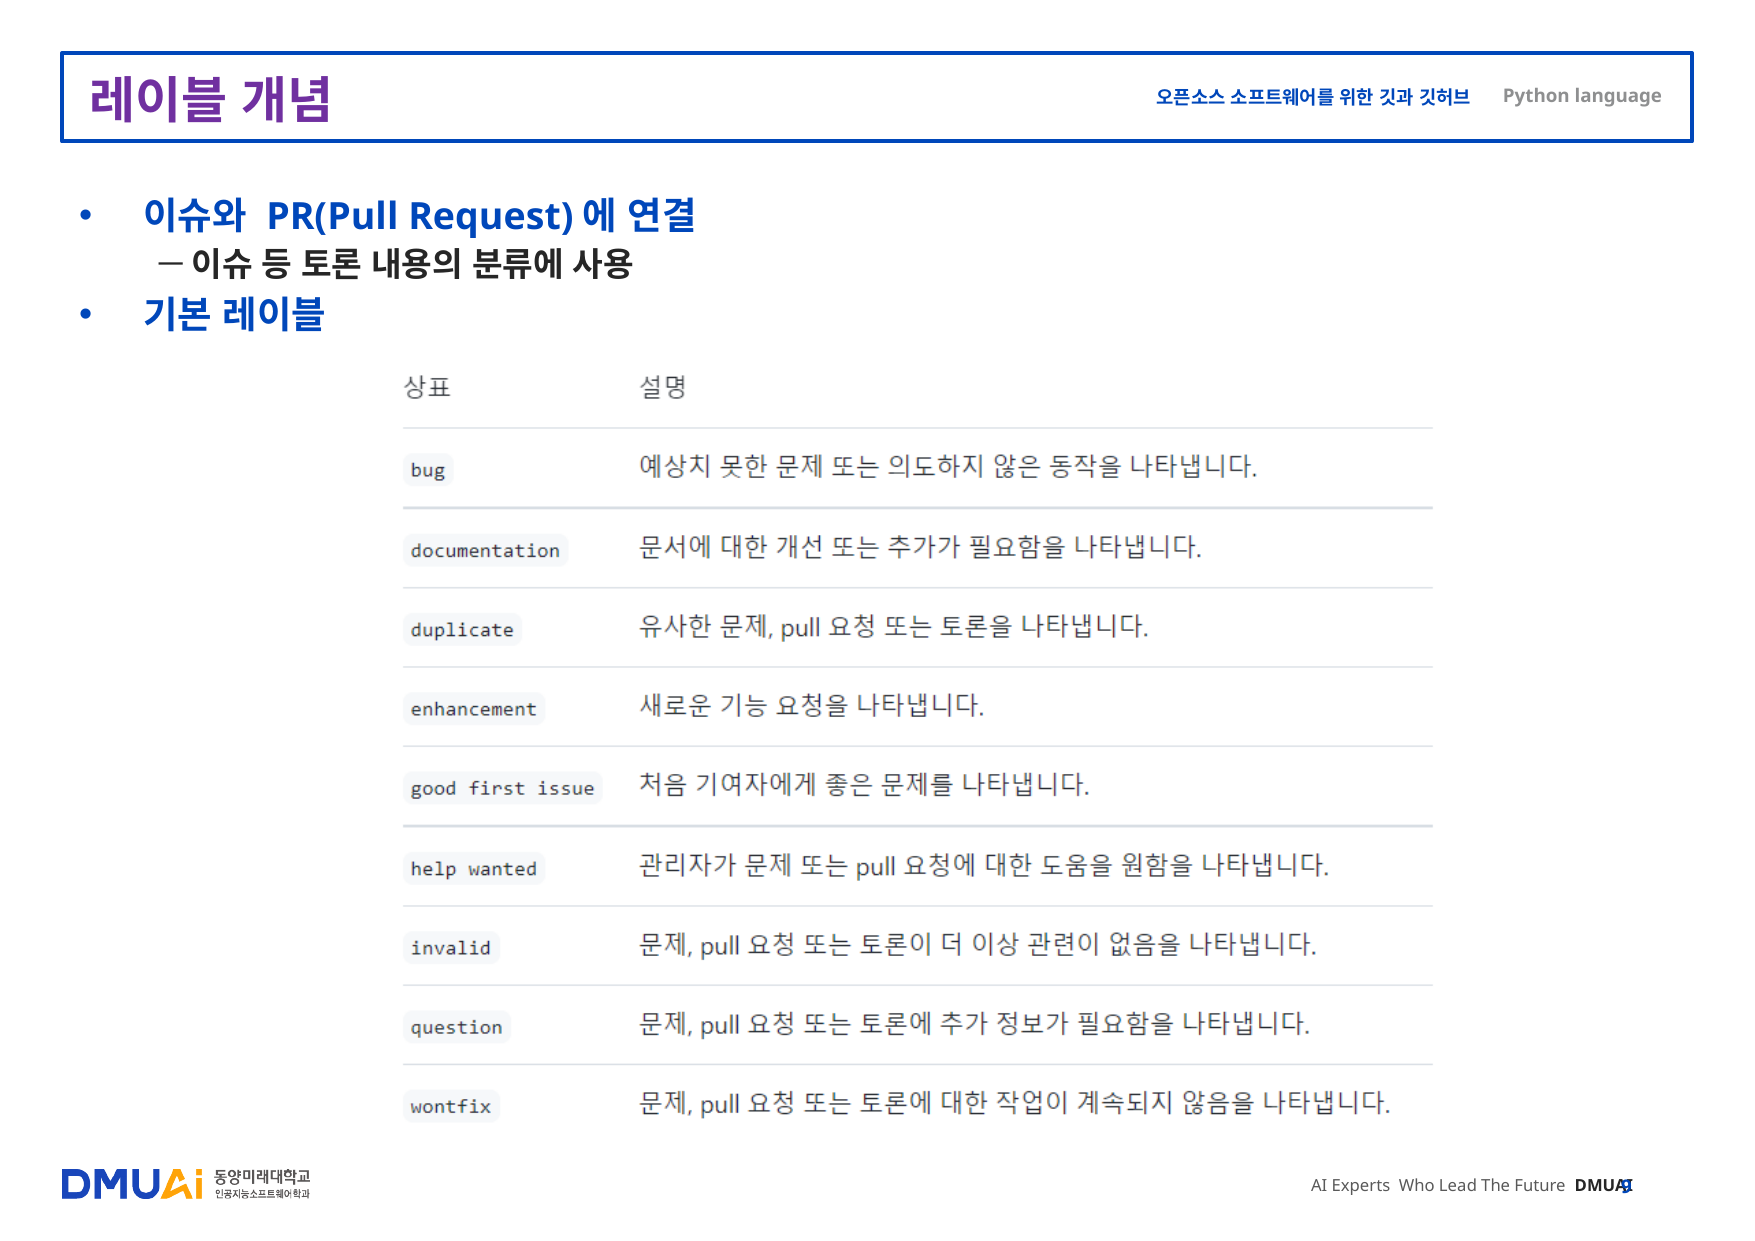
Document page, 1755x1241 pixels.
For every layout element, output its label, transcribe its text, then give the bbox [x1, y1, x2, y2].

picture [380, 350, 1444, 1140]
title 레이블 개념 [72, 69, 1055, 128]
list 이슈와 PR(Pull Request)에 연결 이슈 등 토론 내용의 분류에 사용 기본 레이블 [62, 183, 1681, 1140]
picture [62, 1169, 310, 1199]
